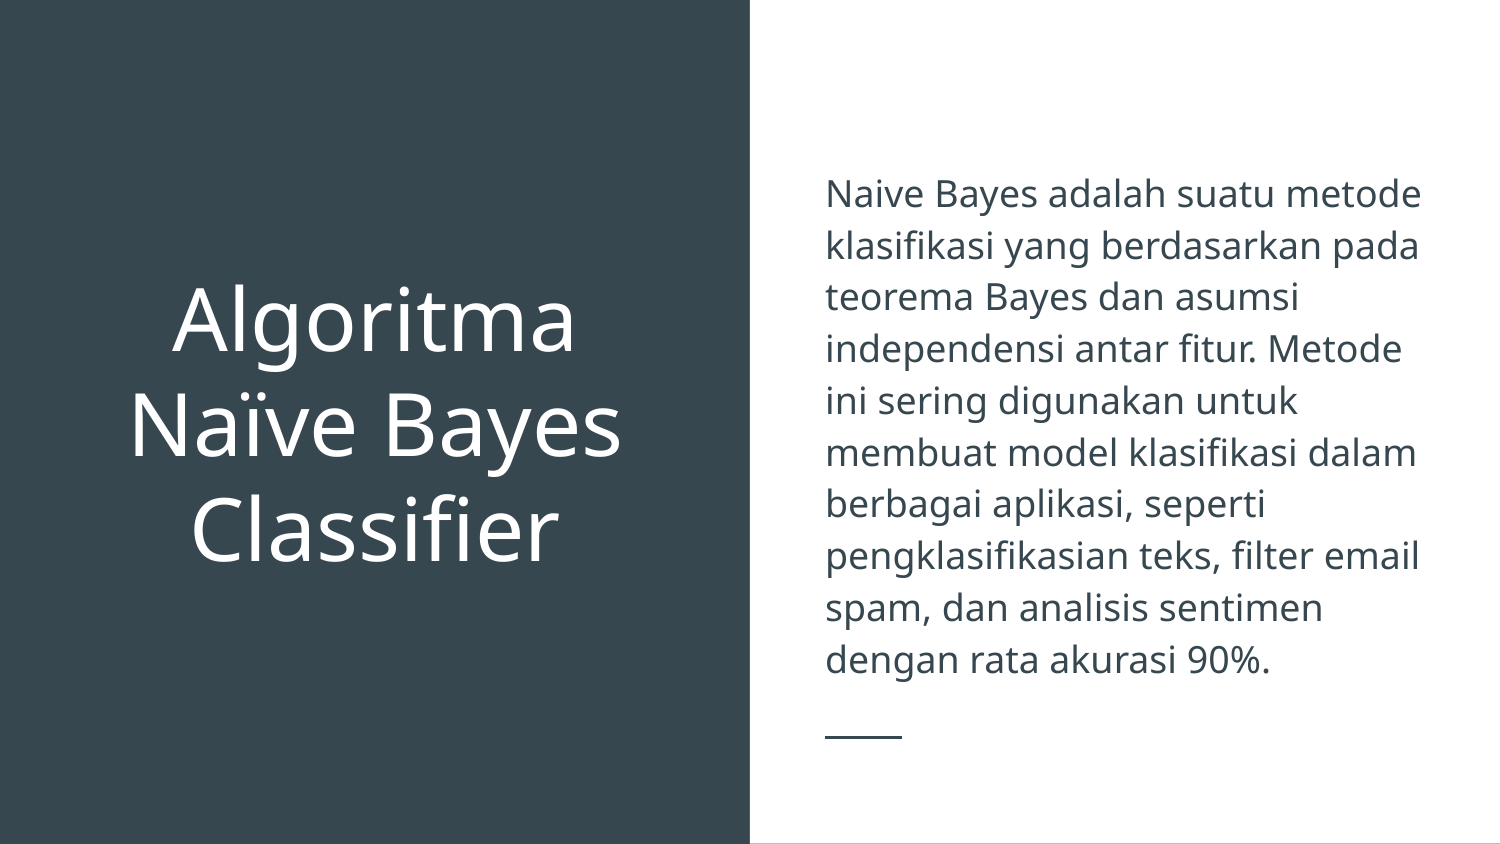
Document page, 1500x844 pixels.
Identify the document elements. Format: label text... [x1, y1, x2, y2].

title Algoritma Naïve Bayes Classifier [43, 284, 708, 560]
list Naive Bayes adalah suatu metode klasifikasi yang berdasarkan pada teorema Bayes dan asumsi independensi antar fitur. Metode ini sering digunakan untuk membuat model klasifikasi dalam berbagai aplikasi, seperti pengklasifikasian teks, filter email spam, dan analisis sentimen dengan rata akurasi 90%. [810, 118, 1440, 725]
